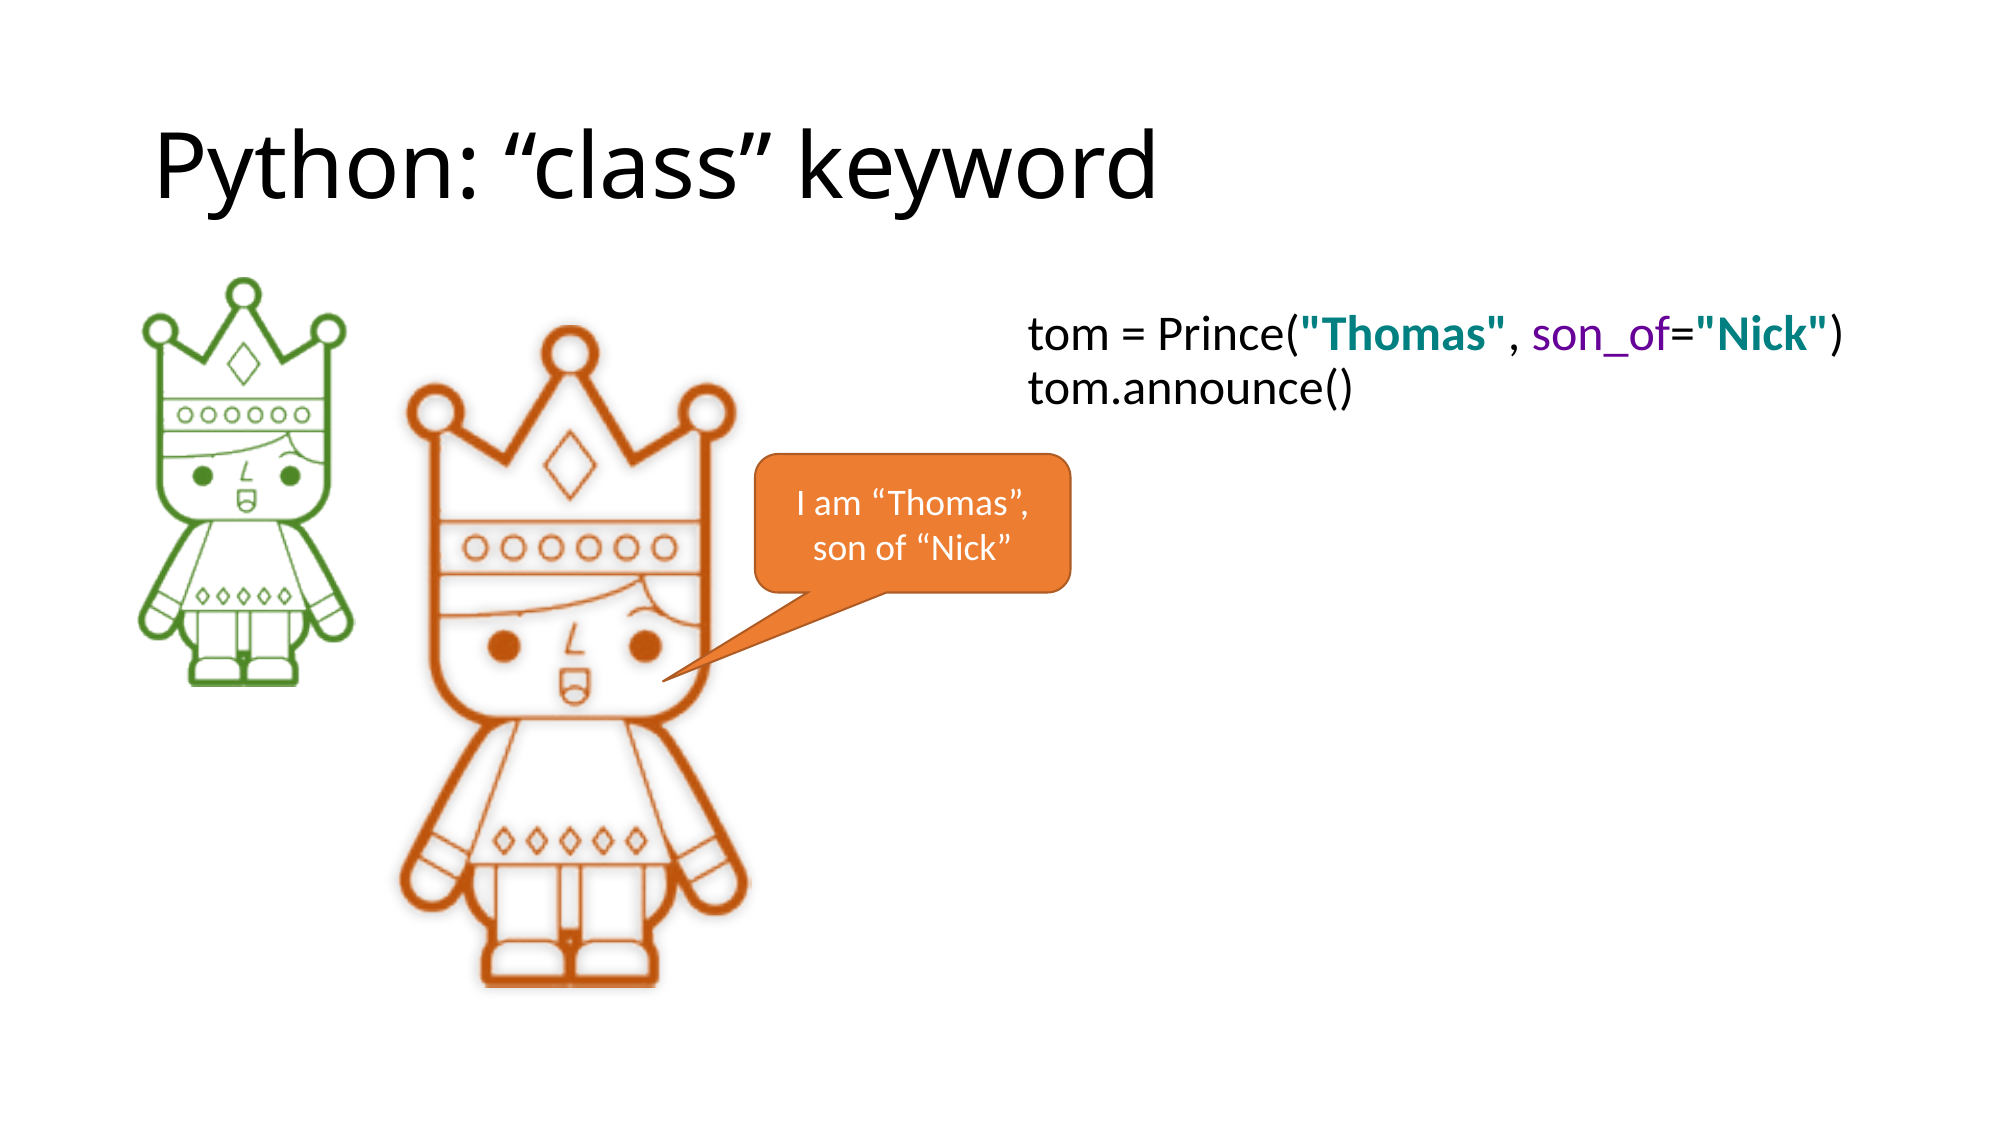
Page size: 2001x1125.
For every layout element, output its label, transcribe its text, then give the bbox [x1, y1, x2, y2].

text_box I am “Thomas”, son of “Nick” [752, 452, 1072, 648]
title Python: “class” keyword [137, 59, 1863, 278]
list tom = Prince("Thomas", son_of="Nick") tom.announce() [1012, 299, 1863, 1014]
picture [137, 277, 356, 687]
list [398, 325, 752, 988]
